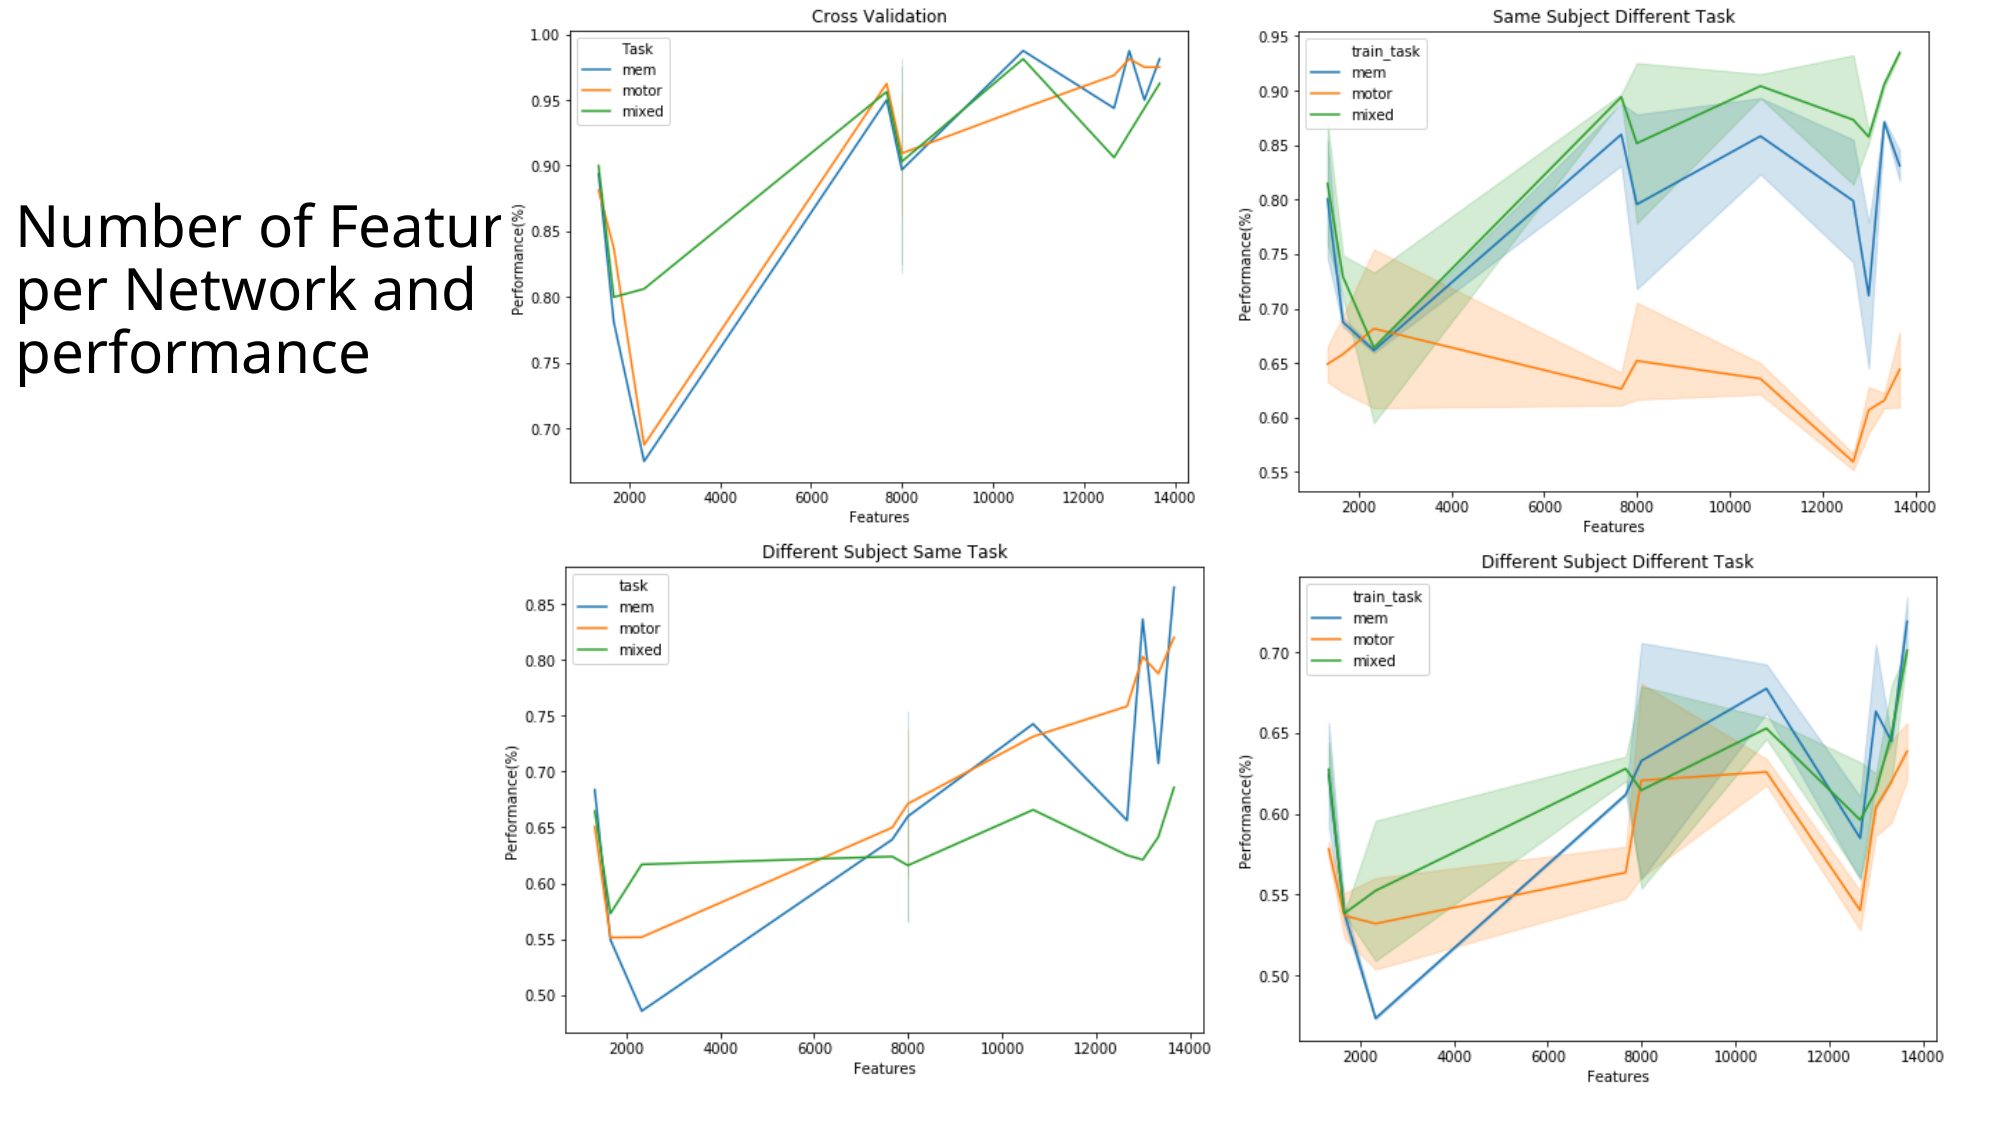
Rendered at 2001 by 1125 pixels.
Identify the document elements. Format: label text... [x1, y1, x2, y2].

picture [1228, 0, 1955, 1095]
picture [494, 0, 1222, 1087]
title Number of Features per Network and performance [0, 0, 501, 584]
